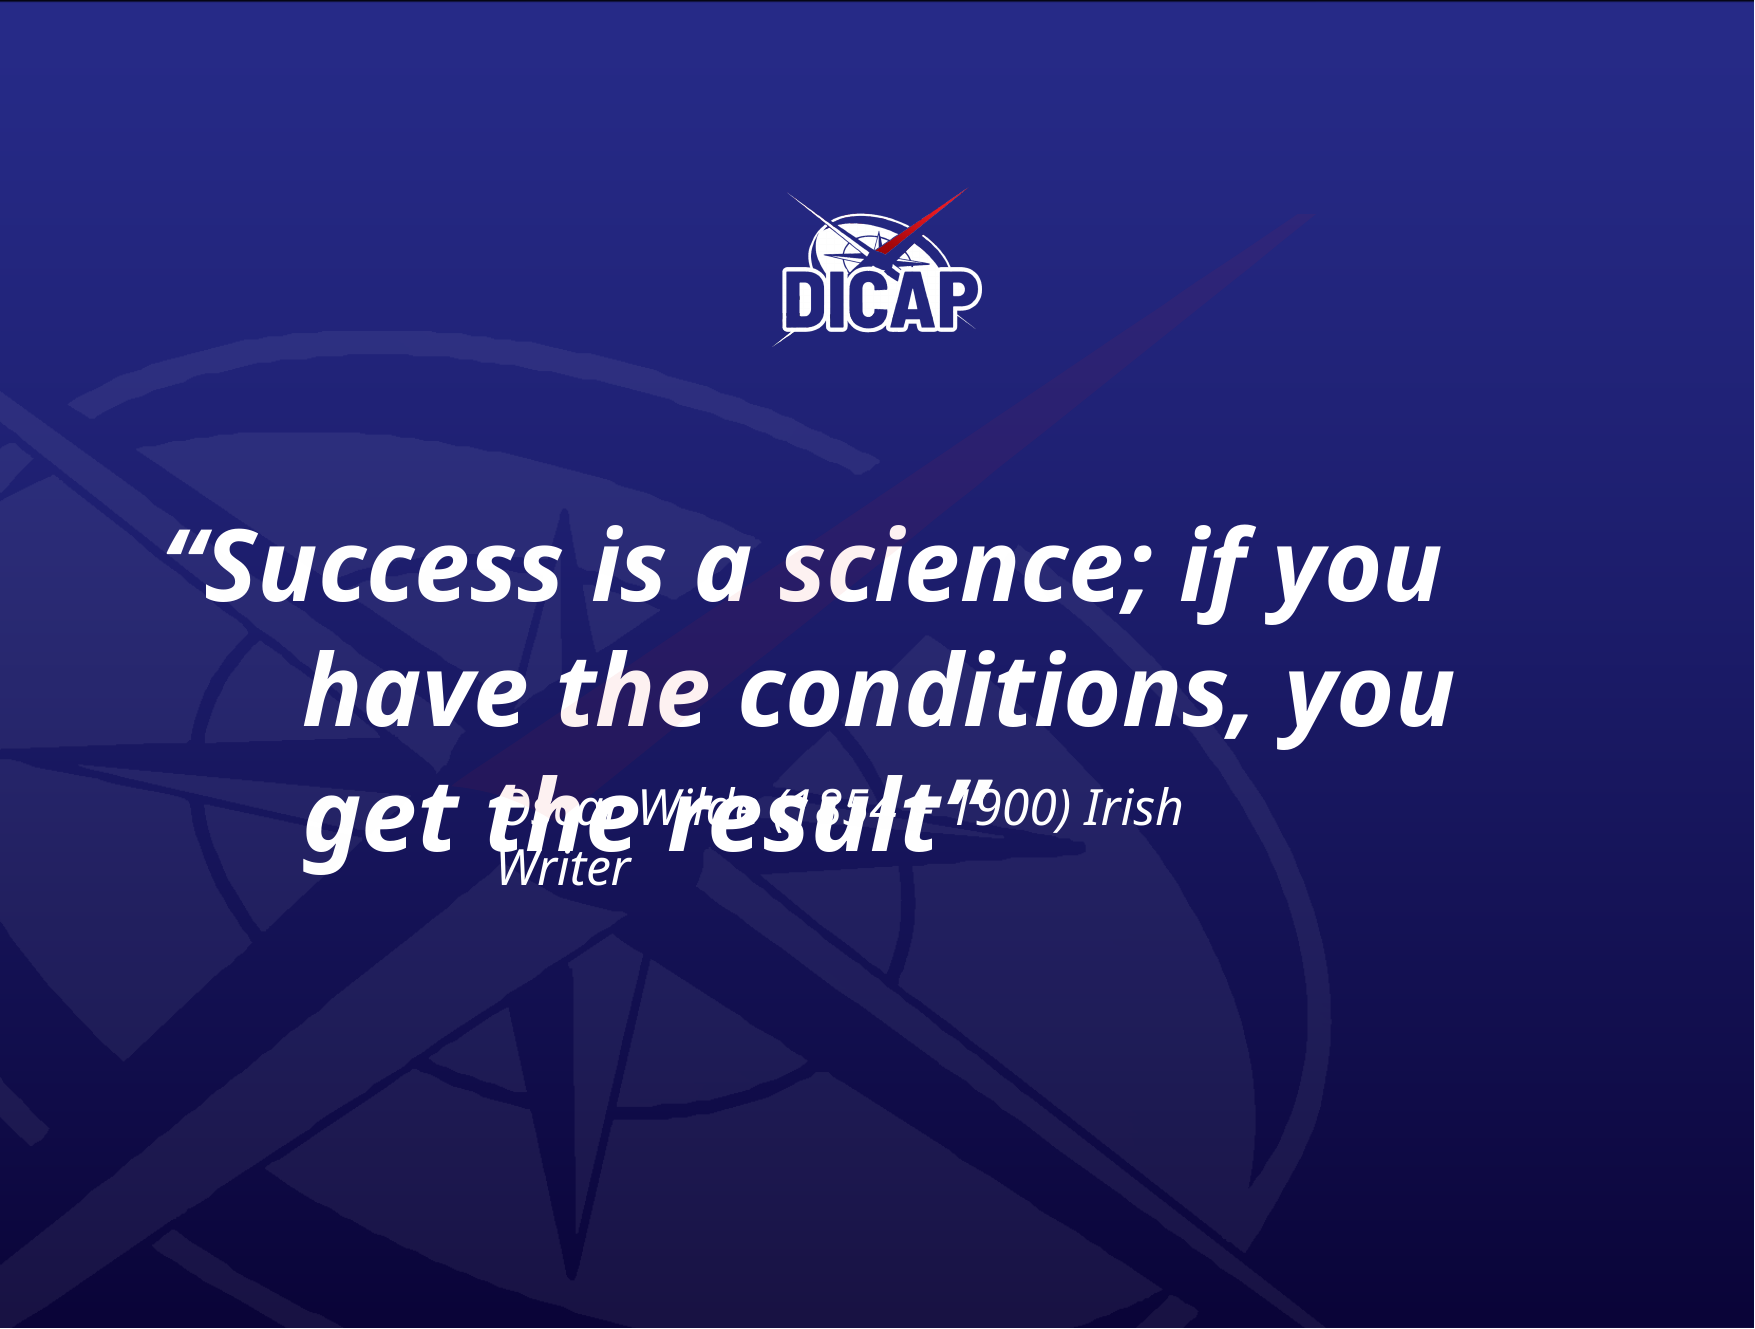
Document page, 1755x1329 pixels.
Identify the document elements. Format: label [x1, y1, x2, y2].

text_box [0, 213, 1563, 1329]
picture [0, 0, 1755, 1328]
